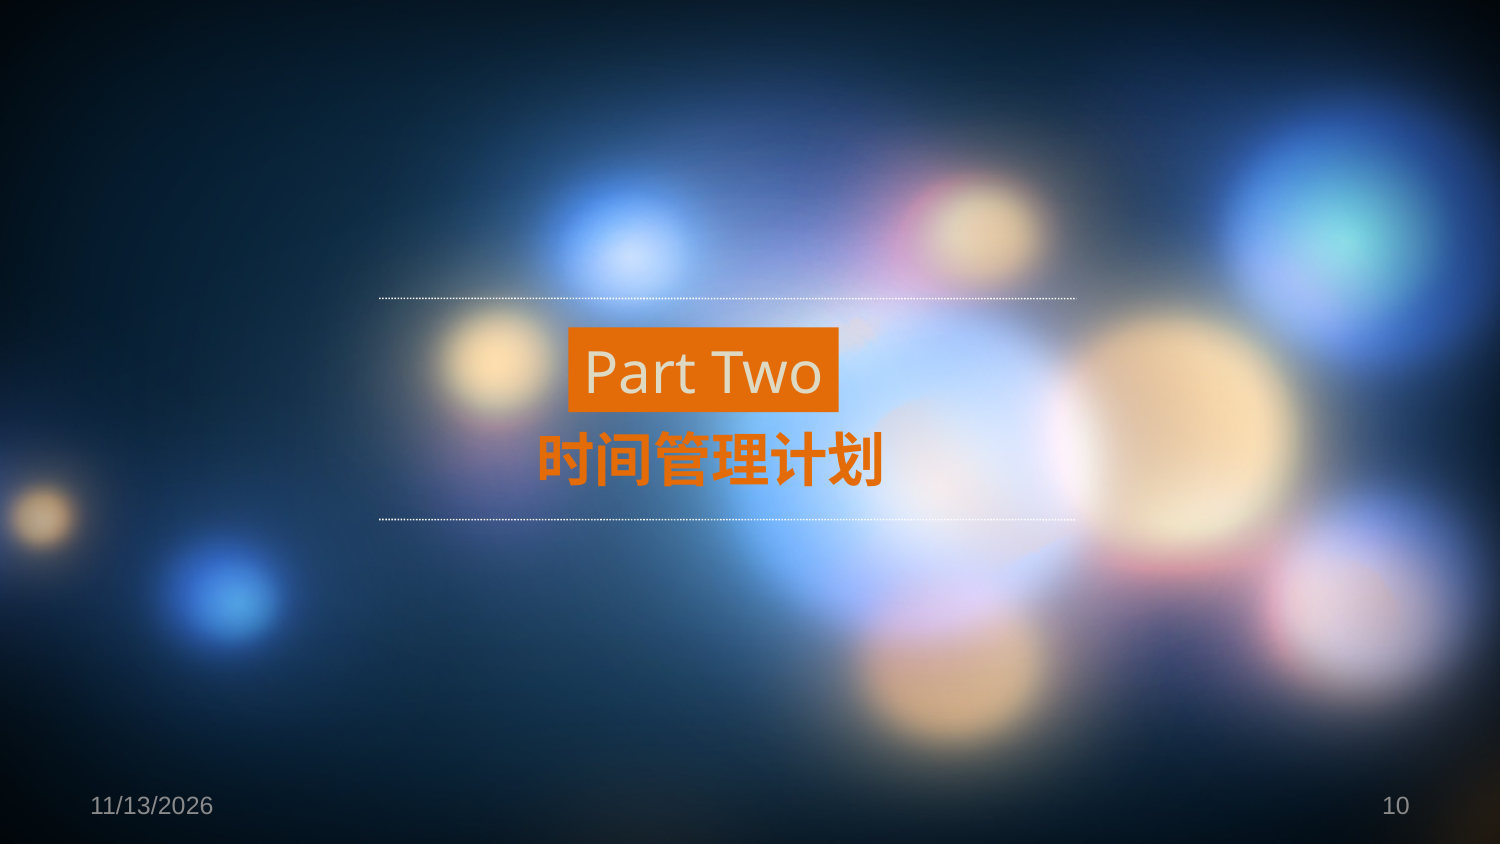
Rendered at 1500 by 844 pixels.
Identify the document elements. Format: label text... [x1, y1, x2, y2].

picture [0, 0, 1500, 844]
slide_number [74, 781, 426, 828]
text_box Part Two [568, 327, 839, 413]
slide_number 10 [1074, 781, 1426, 828]
text_box 时间管理计划 [521, 415, 928, 500]
